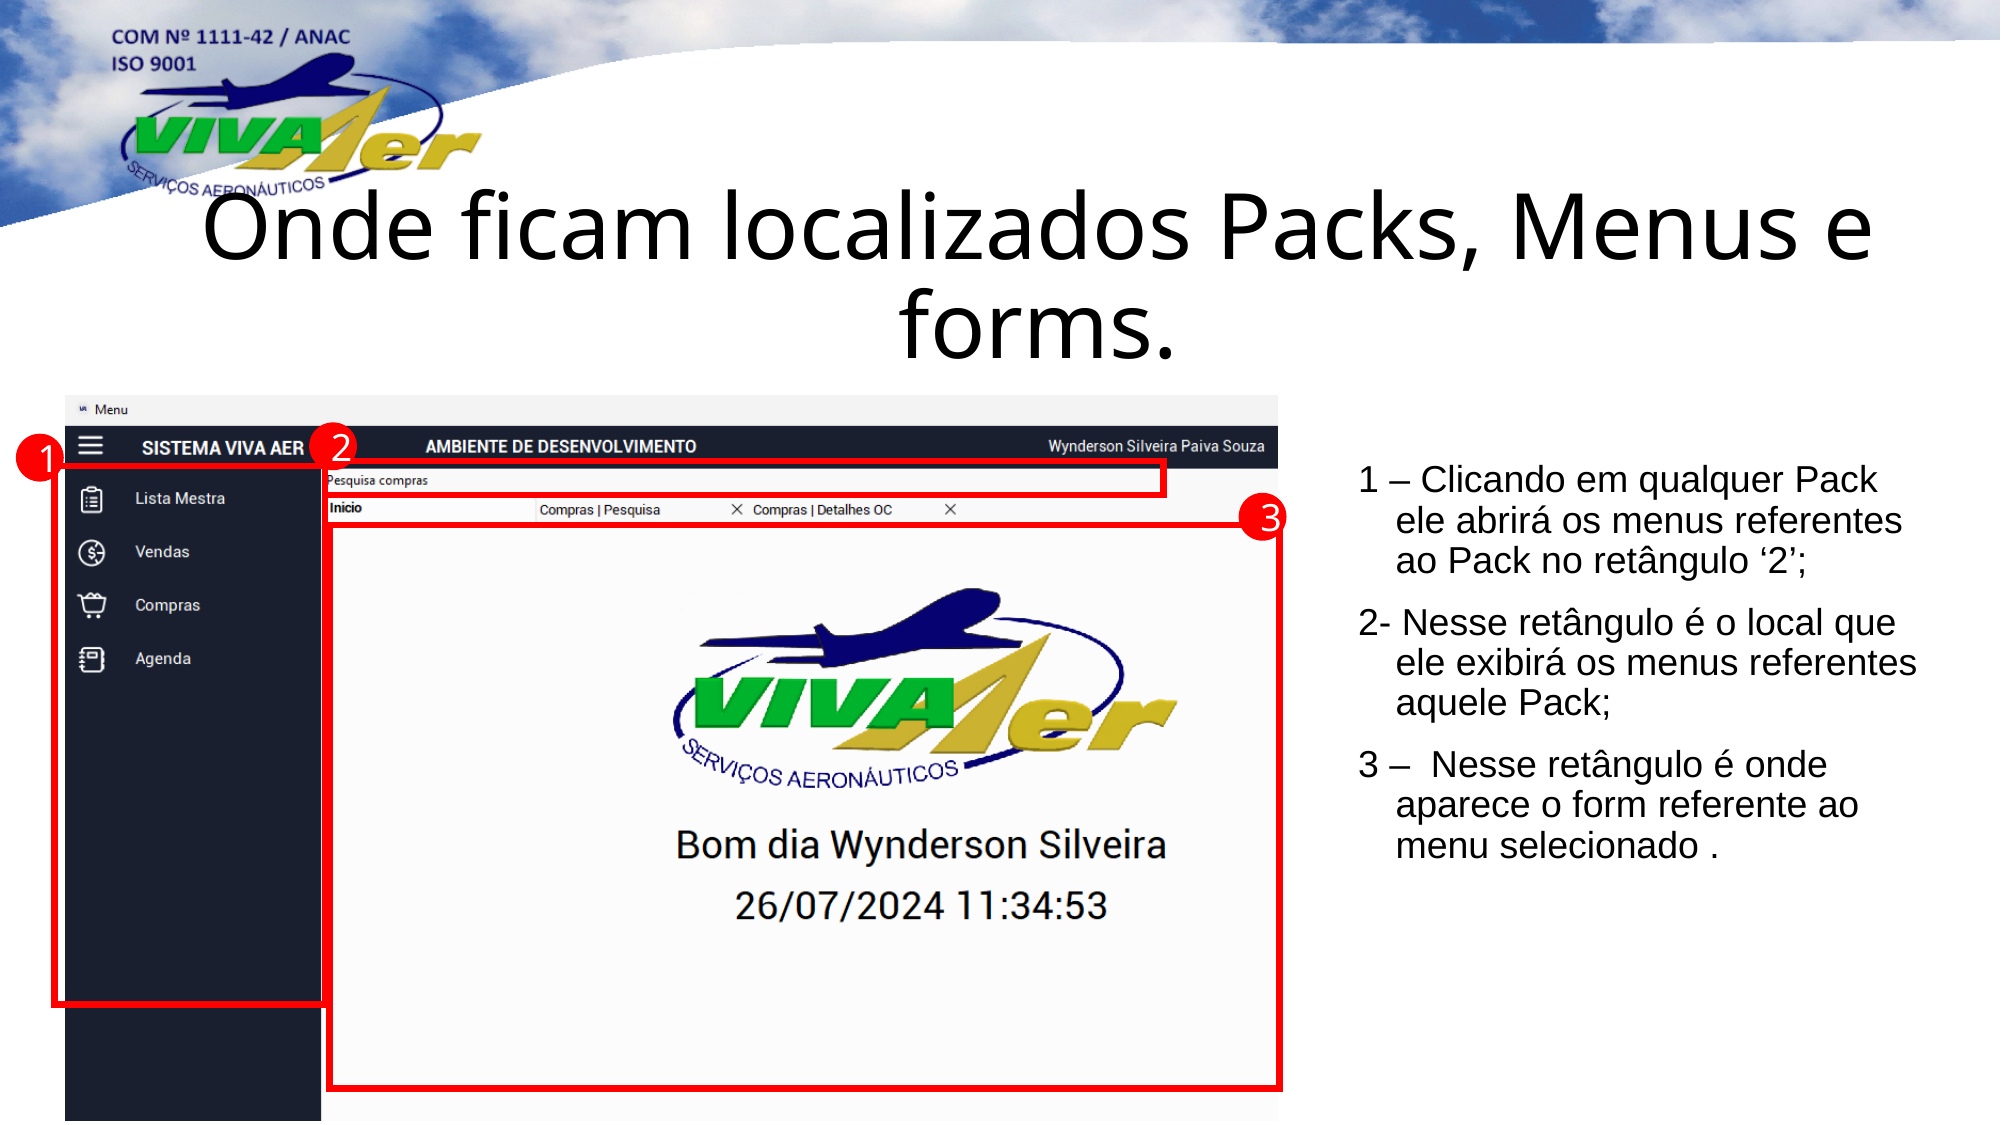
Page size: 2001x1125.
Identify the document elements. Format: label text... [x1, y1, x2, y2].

text_box [53, 466, 65, 1006]
text_box 3 [1278, 496, 1289, 538]
picture [0, 0, 2000, 302]
title Onde ficam localizados Packs, Menus e forms. [176, 302, 1902, 388]
list 1 – Clicando em qualquer Pack ele abrirá os menus referentes ao Pack no retângulo ‘2’; 2- Nesse retângulo é o local que ele exibirá os menus referentes aquele Pack; 3 – Nesse retângulo é onde aparece o form referente ao menu selecionado . [1343, 452, 1939, 1125]
text_box 1 [14, 432, 65, 484]
picture [65, 395, 1278, 1121]
